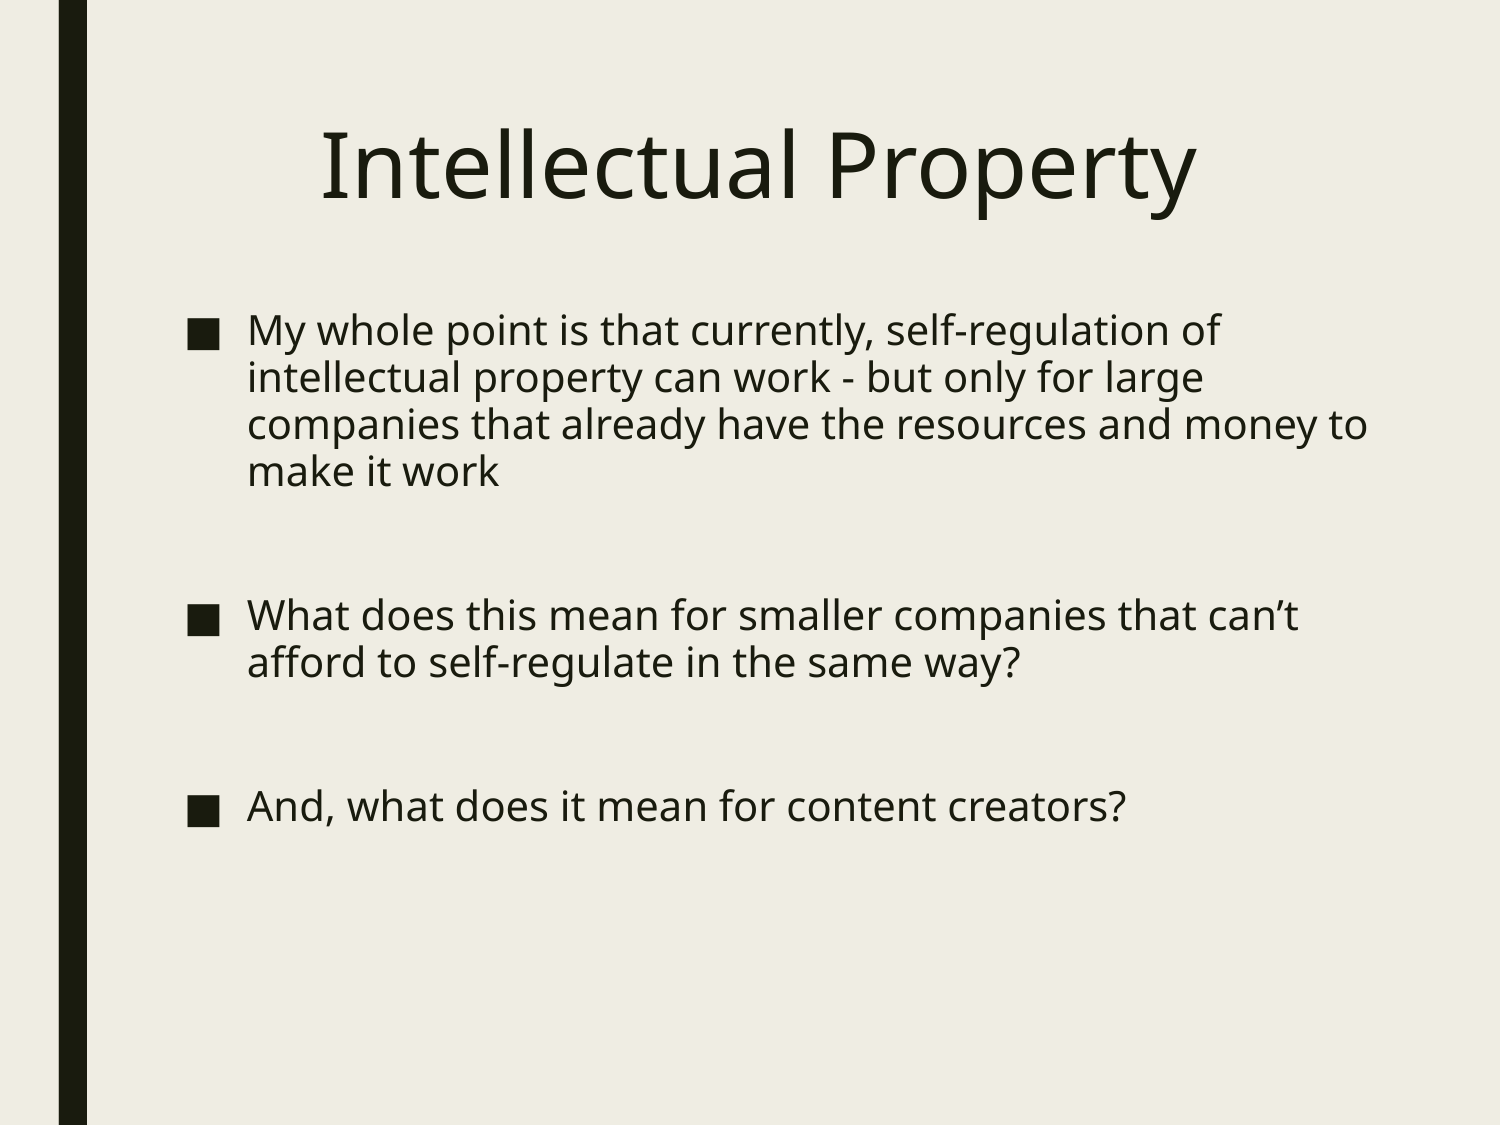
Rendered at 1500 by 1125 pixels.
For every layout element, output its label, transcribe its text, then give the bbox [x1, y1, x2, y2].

title Intellectual Property [168, 112, 1351, 299]
list My whole point is that currently, self-regulation of intellectual property can work - but only for large companies that already have the resources and money to make it work What does this mean for smaller companies that can’t afford to self-regulate in the same way? And, what does it mean for content creators? [168, 299, 1426, 1005]
